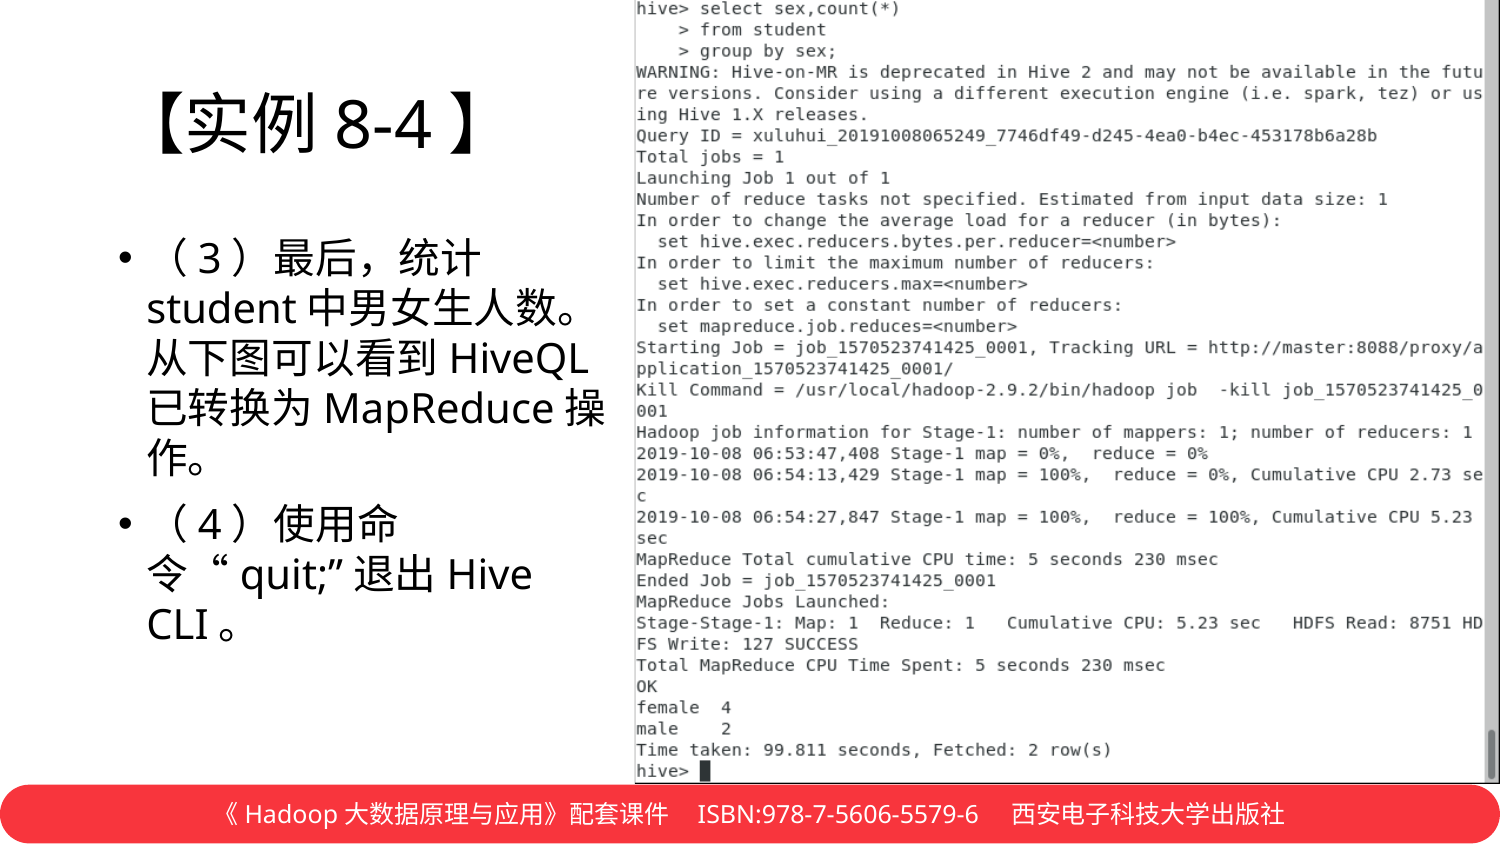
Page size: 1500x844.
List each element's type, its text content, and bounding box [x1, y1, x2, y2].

title 【实例8-4】 [103, 44, 634, 208]
list （3）最后，统计student中男女生人数。从下图可以看到HiveQL已转换为MapReduce操作。 （4）使用命令“quit;”退出Hive CLI。 [103, 224, 634, 760]
picture [634, 0, 1500, 784]
